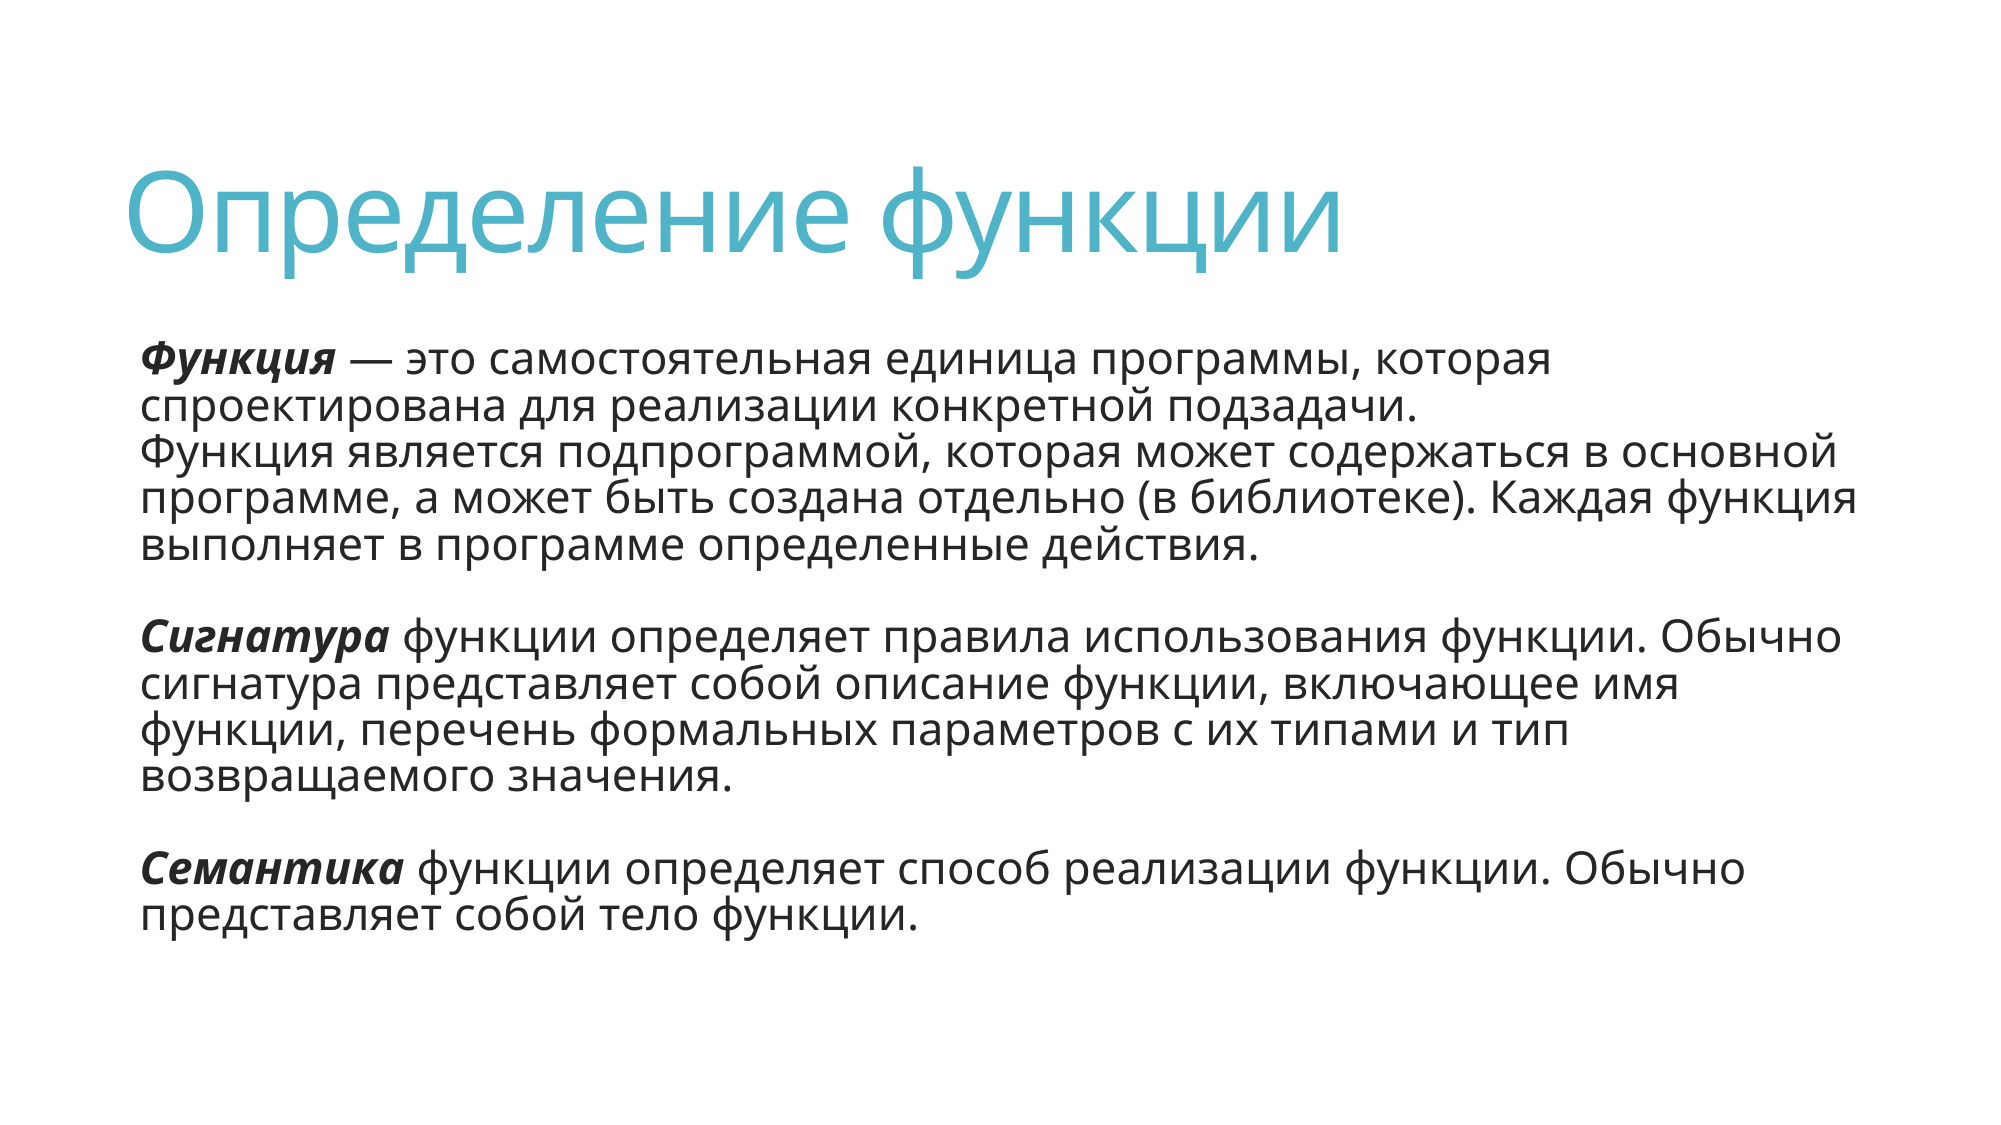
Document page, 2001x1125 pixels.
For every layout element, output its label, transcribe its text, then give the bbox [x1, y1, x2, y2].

list Функция — это самостоятельная единица программы, которая спроектирована для реализации конкретной подзадачи. Функция является подпрограммой, которая может содержаться в основной программе, а может быть создана отдельно (в библиотеке). Каждая функция выполняет в программе определенные действия. Сигнатура функции определяет правила использования функции. Обычно сигнатура представляет собой описание функции, включающее имя функции, перечень формальных параметров с их типами и тип возвращаемого значения. Семантика функции определяет способ реализации функции. Обычно представляет собой тело функции. [111, 329, 1876, 948]
title Определение функции [107, 81, 1875, 354]
